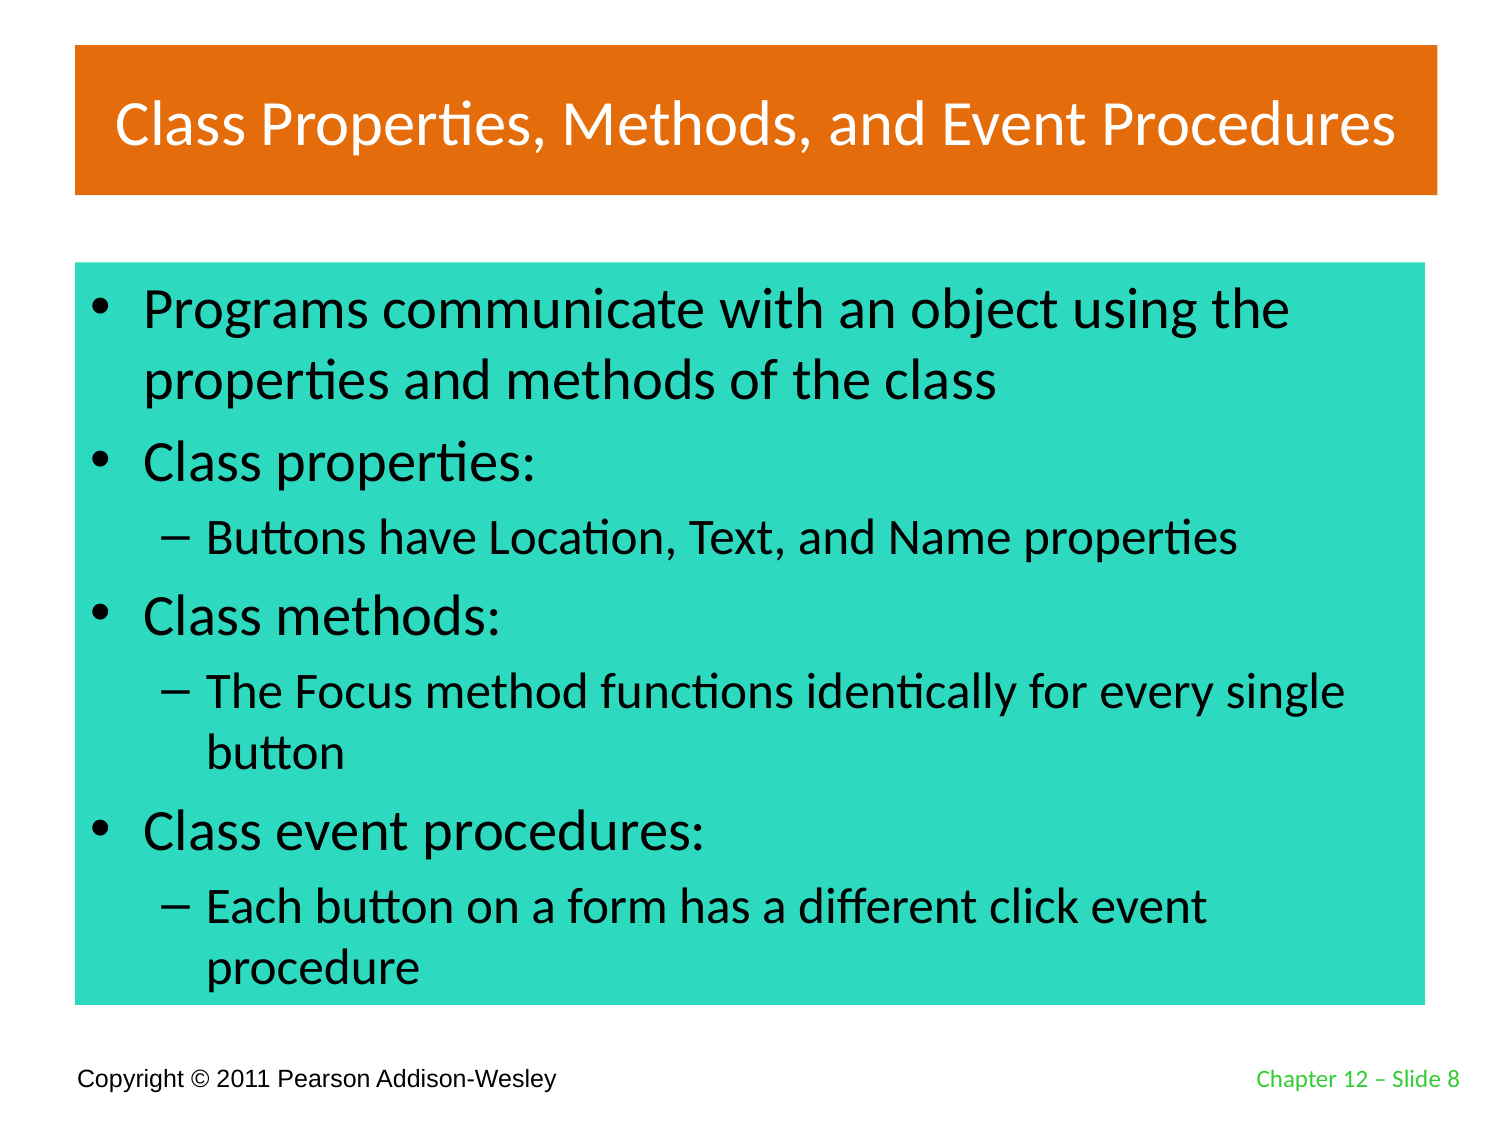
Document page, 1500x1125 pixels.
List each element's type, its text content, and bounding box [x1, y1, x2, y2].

list Programs communicate with an object using the properties and methods of the class Class properties: Buttons have Location, Text, and Name properties Class methods: The Focus method functions identically for every single button Class event procedures: Each button on a form has a different click event procedure [75, 262, 1425, 1005]
slide_number Chapter 12 – Slide 8 [1162, 1024, 1476, 1101]
title Class Properties, Methods, and Event Procedures [75, 45, 1438, 196]
